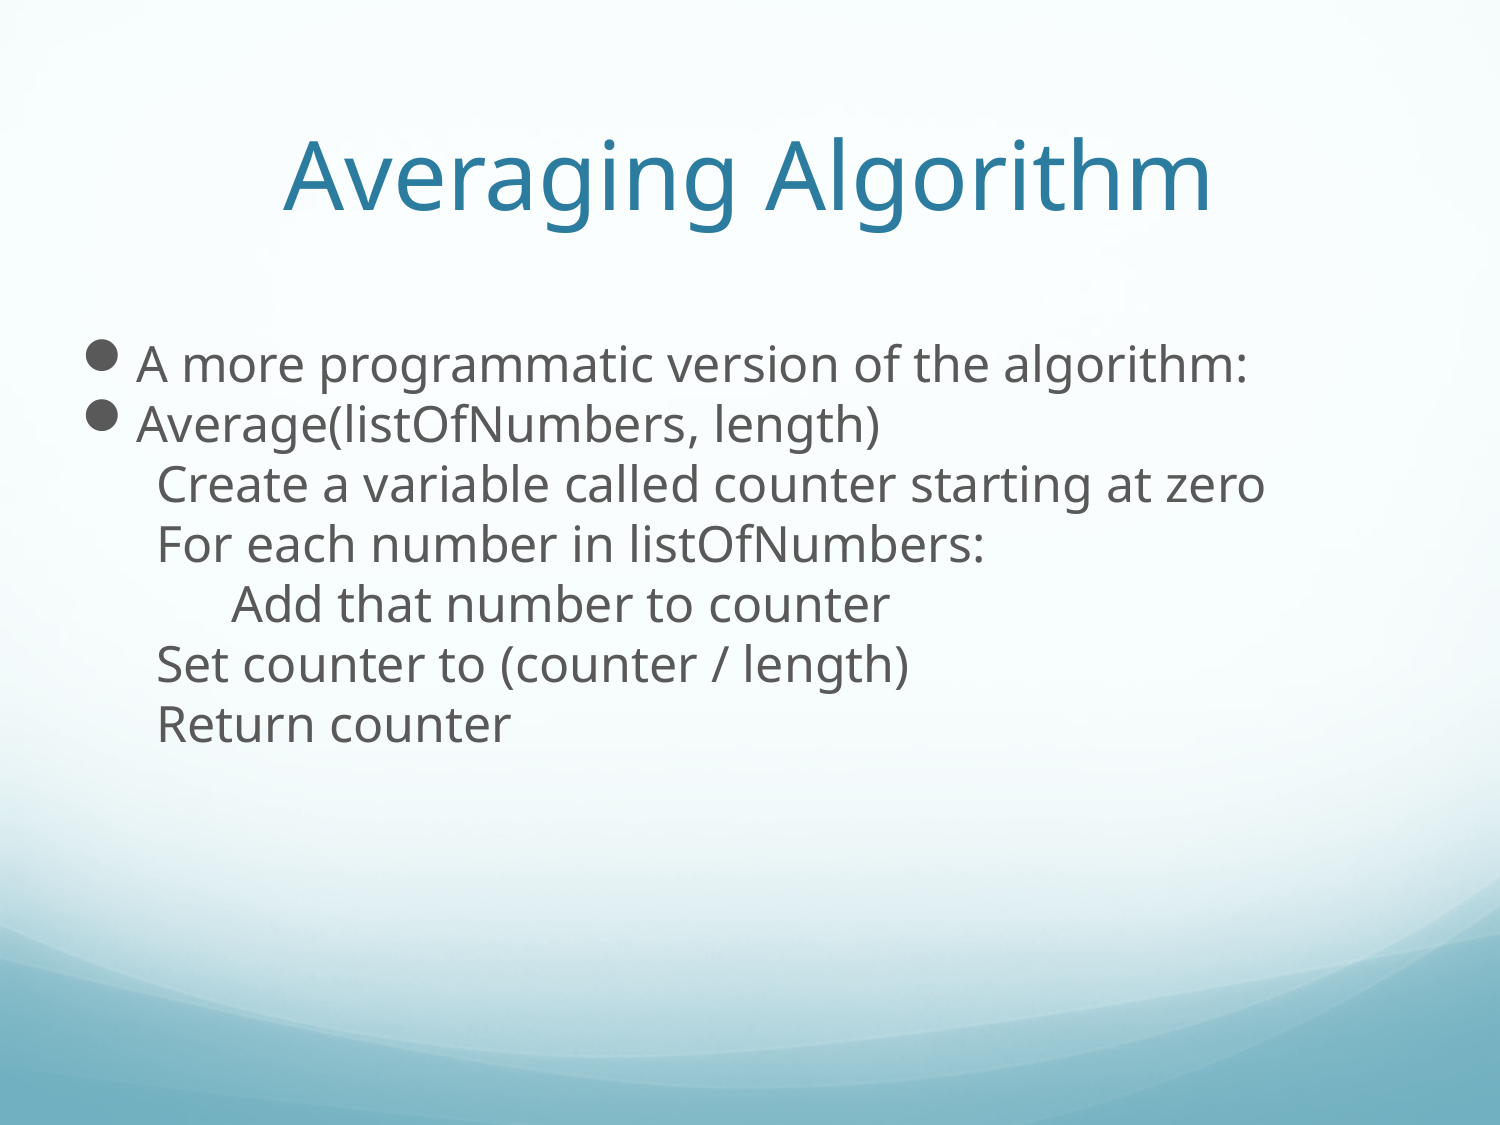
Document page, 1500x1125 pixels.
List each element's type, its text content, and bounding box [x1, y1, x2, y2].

text_box A more programmatic version of the algorithm: Average(listOfNumbers, length) Create a variable called counter starting at zero For each number in listOfNumbers: Add that number to counter Set counter to (counter / length) Return counter [66, 324, 1462, 975]
picture [0, 0, 1500, 1125]
text_box Averaging Algorithm [90, 17, 1410, 237]
